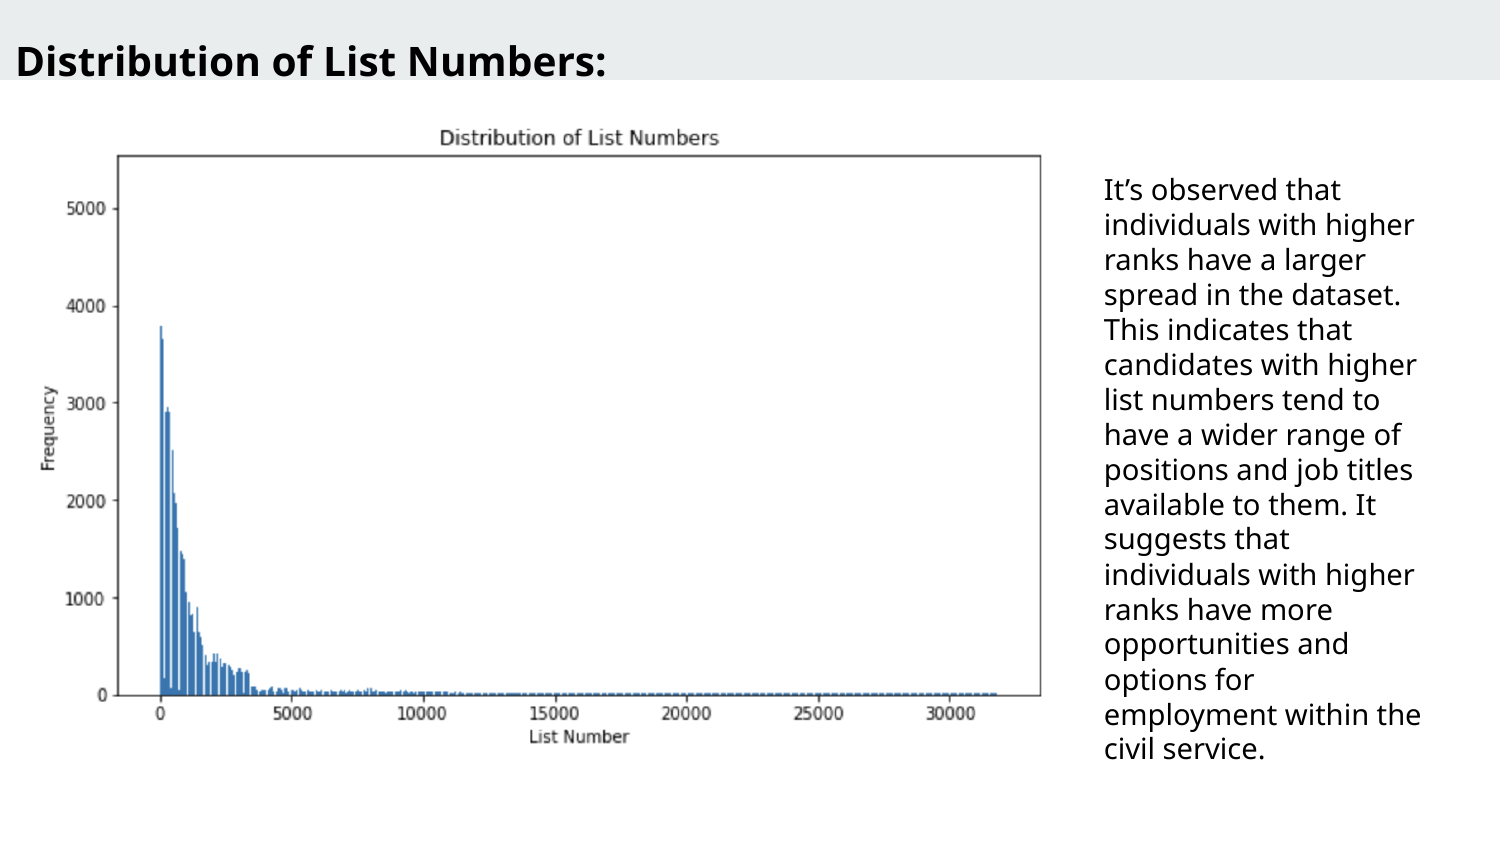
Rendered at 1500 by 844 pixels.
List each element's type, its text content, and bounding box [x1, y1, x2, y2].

picture [10, 114, 1080, 759]
text_box It’s observed that individuals with higher ranks have a larger spread in the dataset. This indicates that candidates with higher list numbers tend to have a wider range of positions and job titles available to them. It suggests that individuals with higher ranks have more opportunities and options for employment within the civil service. [1088, 156, 1441, 781]
title Distribution of List Numbers: [0, 0, 1500, 133]
